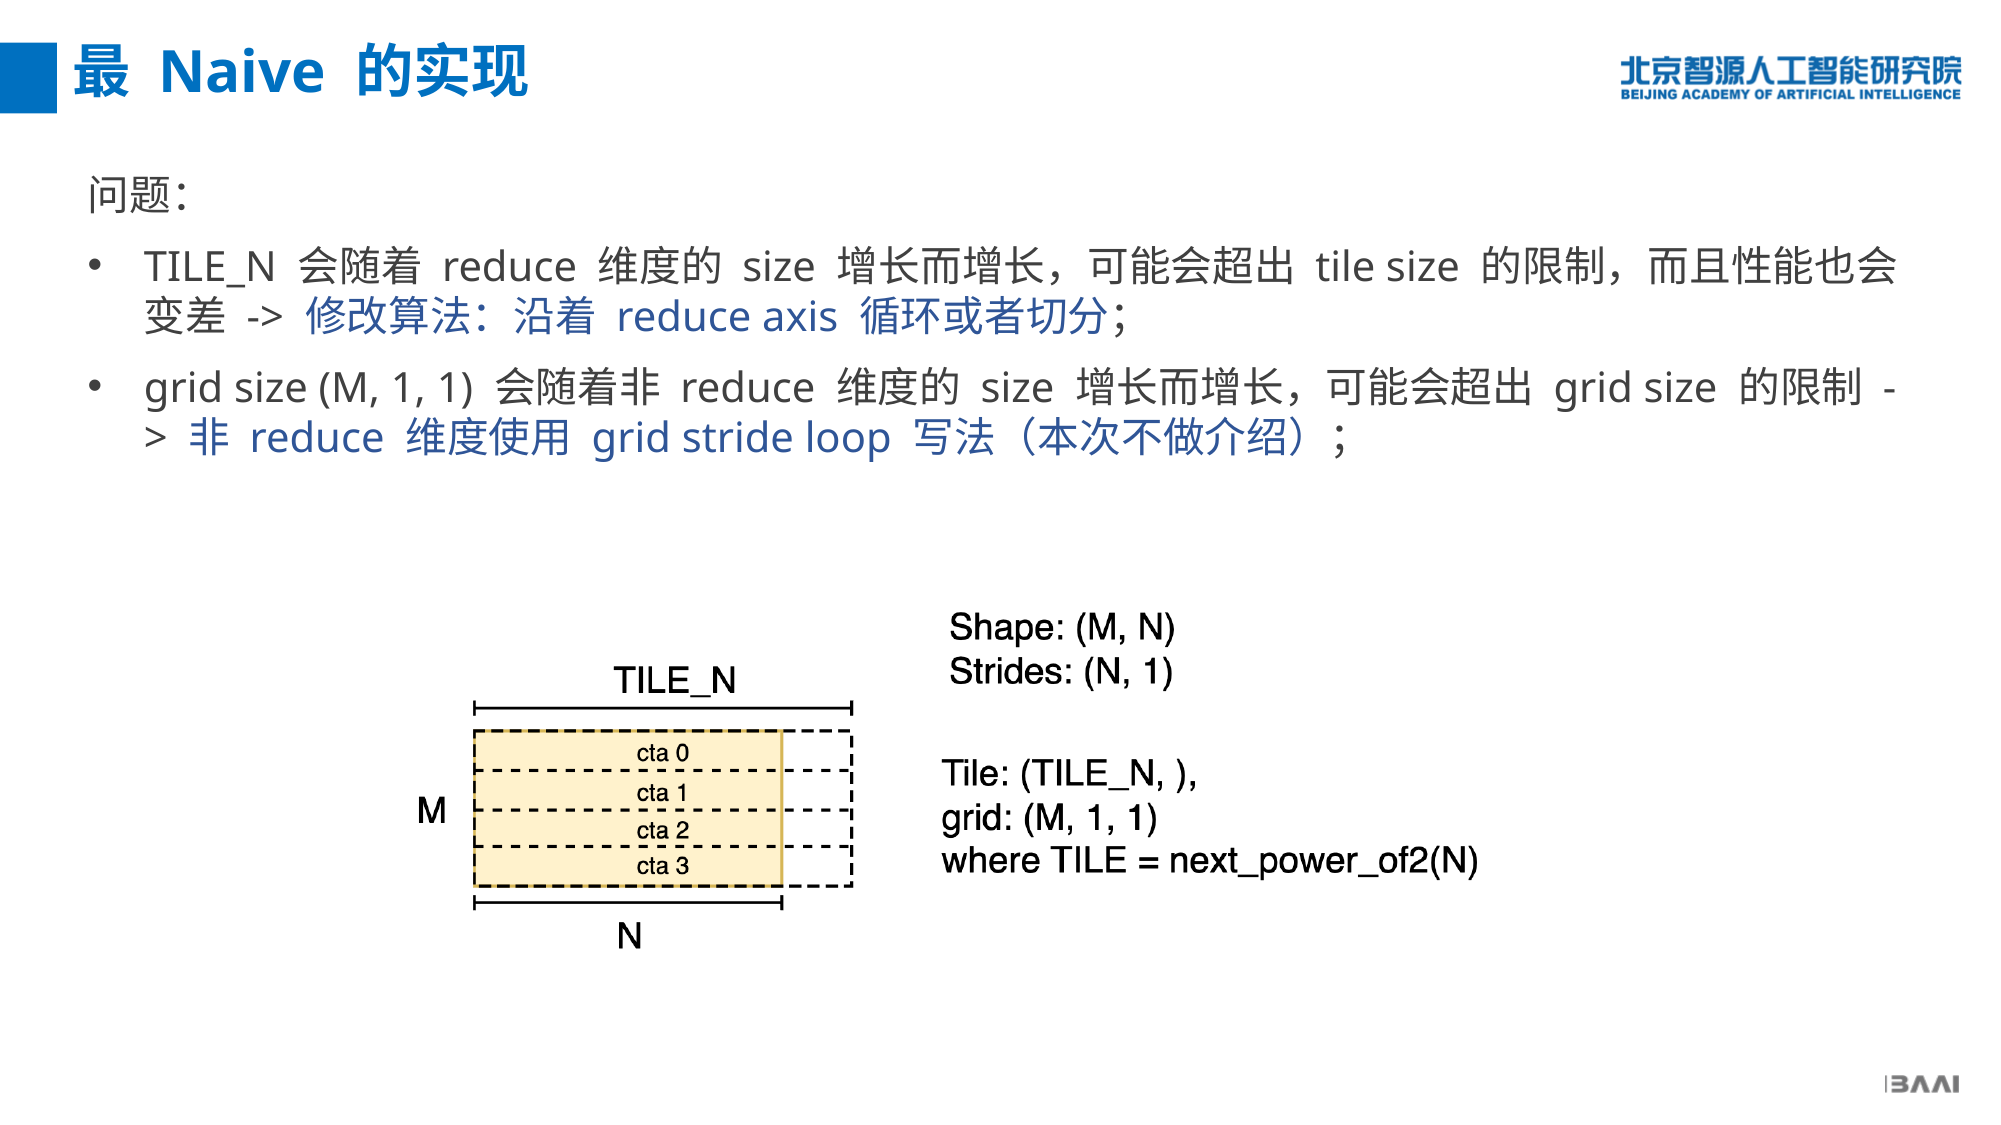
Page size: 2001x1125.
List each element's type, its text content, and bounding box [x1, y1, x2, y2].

picture [405, 592, 1542, 964]
list 最 Naive 的实现 [72, 42, 1588, 114]
list 问题： TILE_N 会随着 reduce 维度的 size 增长而增长，可能会超出 tile size 的限制，而且性能也会变差 -> 修改算法：沿着 reduce axis 循环或者切分； grid size (M, 1, 1) 会随着非 reduce 维度的 size 增长而增长，可能会超出 grid size 的限制 -> 非 reduce 维度使用 grid stride loop 写法（本次不做介绍）； [72, 160, 1933, 496]
picture [1880, 1073, 1963, 1095]
picture [1613, 38, 1972, 117]
